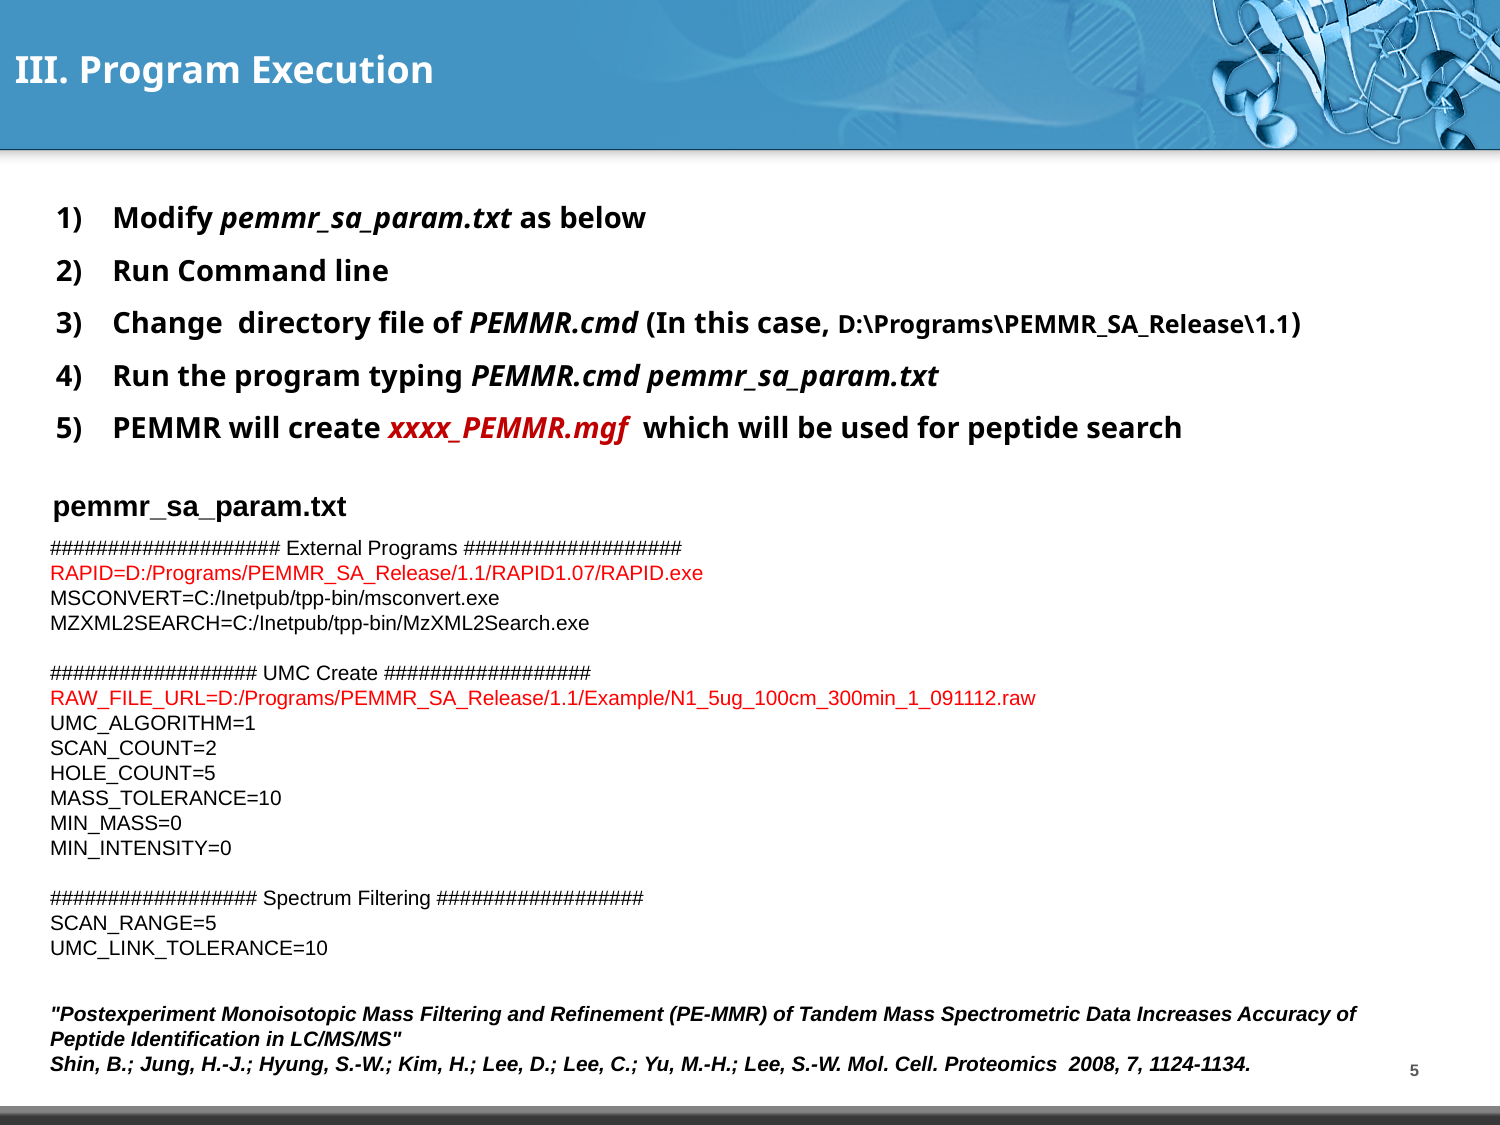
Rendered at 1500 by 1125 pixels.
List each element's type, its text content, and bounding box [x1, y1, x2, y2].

text_box #################### External Programs ################### RAPID=D:/Programs/PEMMR_SA_Release/1.1/RAPID1.07/RAPID.exe MSCONVERT=C:/Inetpub/tpp-bin/msconvert.exe MZXML2SEARCH=C:/Inetpub/tpp-bin/MzXML2Search.exe ################## UMC Create ################## RAW_FILE_URL=D:/Programs/PEMMR_SA_Release/1.1/Example/N1_5ug_100cm_300min_1_091112.raw UMC_ALGORITHM=1 SCAN_COUNT=2 HOLE_COUNT=5 MASS_TOLERANCE=10 MIN_MASS=0 MIN_INTENSITY=0 ################## Spectrum Filtering ################## SCAN_RANGE=5 UMC_LINK_TOLERANCE=10 [35, 527, 1453, 967]
text_box Modify pemmr_sa_param.txt as below Run Command line Change directory file of PEMMR.cmd (In this case, D:\Programs\PEMMR_SA_Release\1.1) Run the program typing PEMMR.cmd pemmr_sa_param.txt PEMMR will create xxxx_PEMMR.mgf which will be used for peptide search [41, 174, 1459, 490]
text_box III. Program Execution [0, 38, 727, 99]
picture [0, 0, 1500, 1125]
text_box pemmr_sa_param.txt [37, 479, 362, 527]
text_box "Postexperiment Monoisotopic Mass Filtering and Refinement (PE-MMR) of Tandem Mass Spectrometric Data Increases Accuracy of Peptide Identification in LC/MS/MS" Shin, B.; Jung, H.-J.; Hyung, S.-W.; Kim, H.; Lee, D.; Lee, C.; Yu, M.-H.; Lee, S.-W. Mol. Cell. Proteomics 2008, 7, 1124-1134. [35, 992, 1418, 1083]
